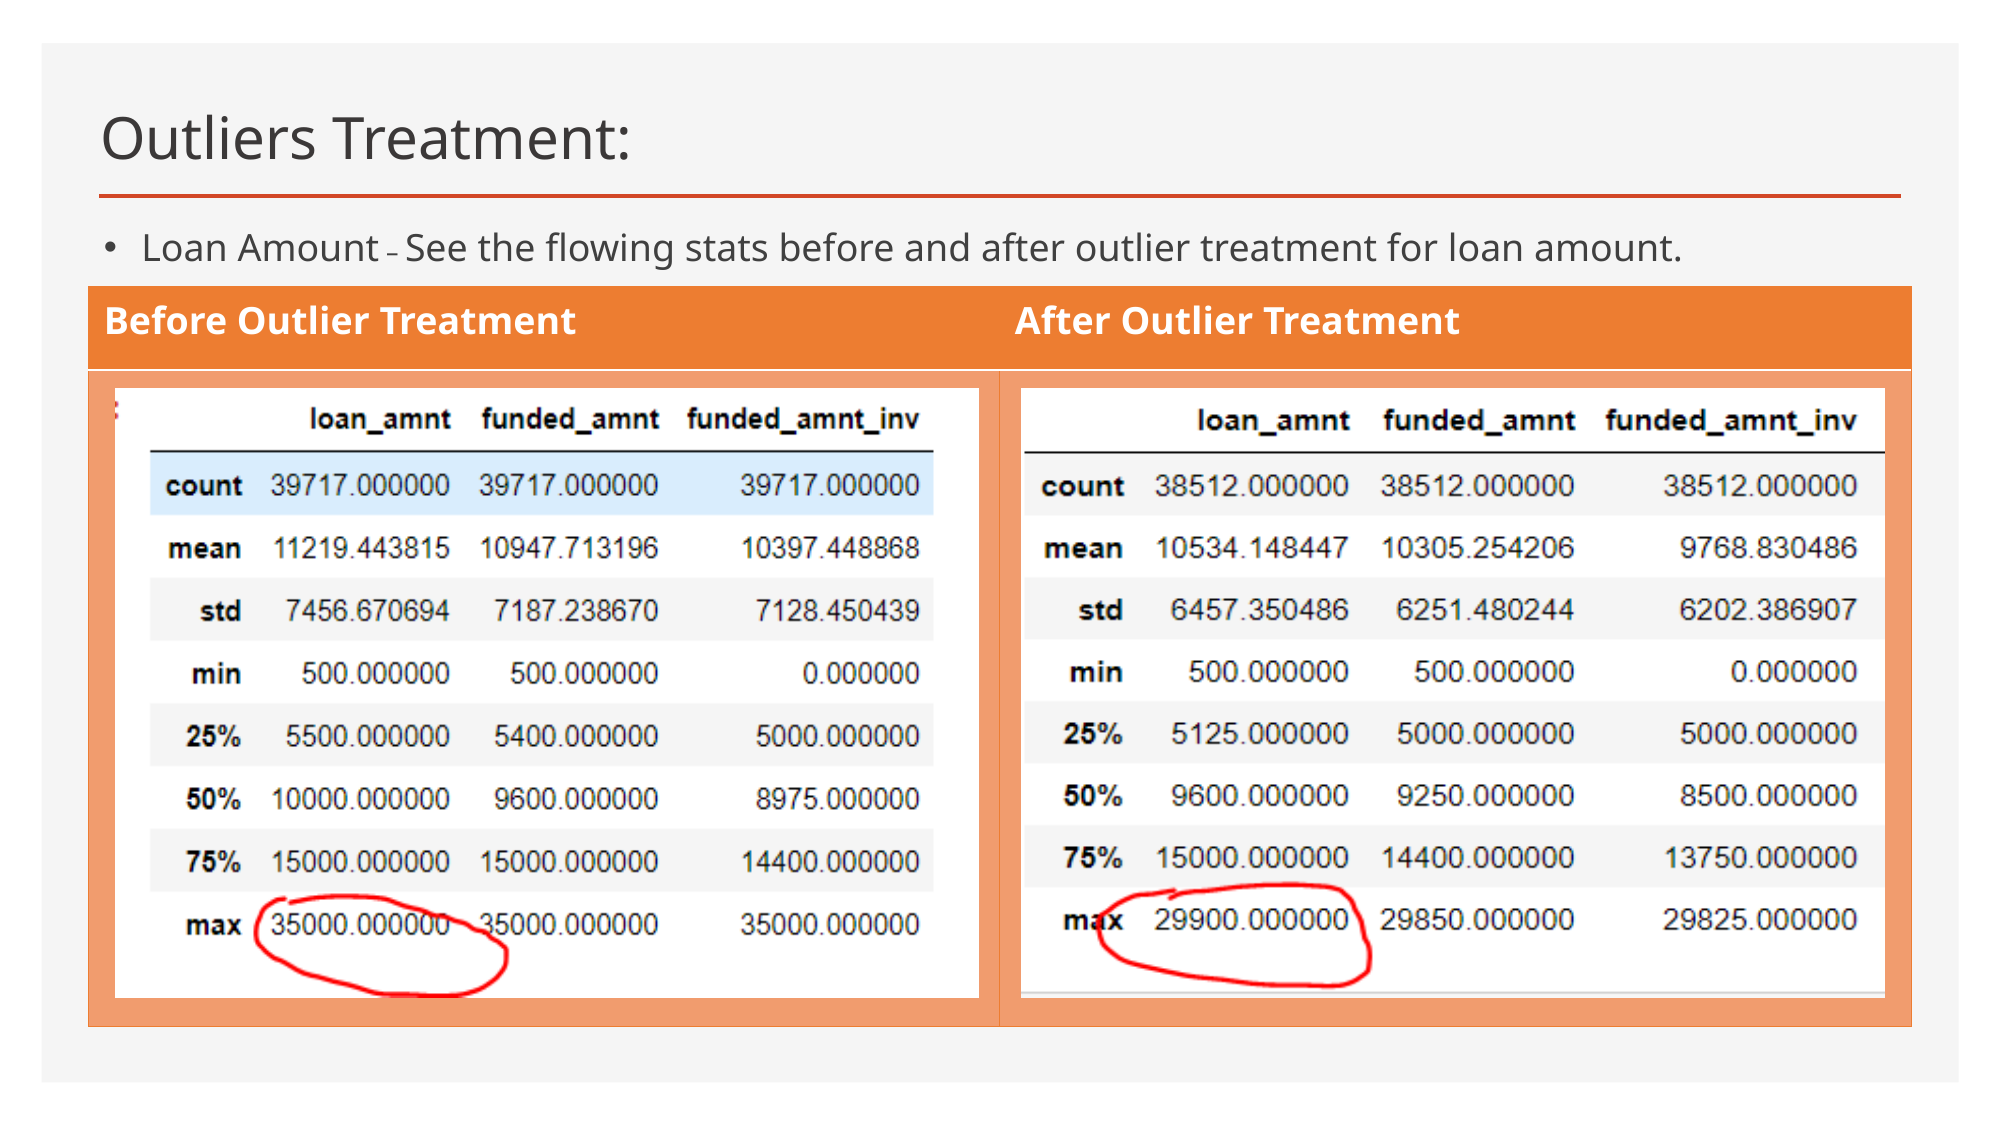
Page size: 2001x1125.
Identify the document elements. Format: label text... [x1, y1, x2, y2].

title Outliers Treatment: [85, 73, 1214, 179]
text_box Loan Amount – See the flowing stats before and after outlier treatment for loan amount. [88, 224, 1914, 1077]
table_header Before Outlier Treatment [89, 287, 999, 369]
table_cell [89, 371, 999, 1026]
table_cell [1000, 371, 1911, 1026]
picture [1021, 388, 1885, 998]
table_header After Outlier Treatment [1000, 287, 1911, 369]
picture [115, 388, 979, 998]
